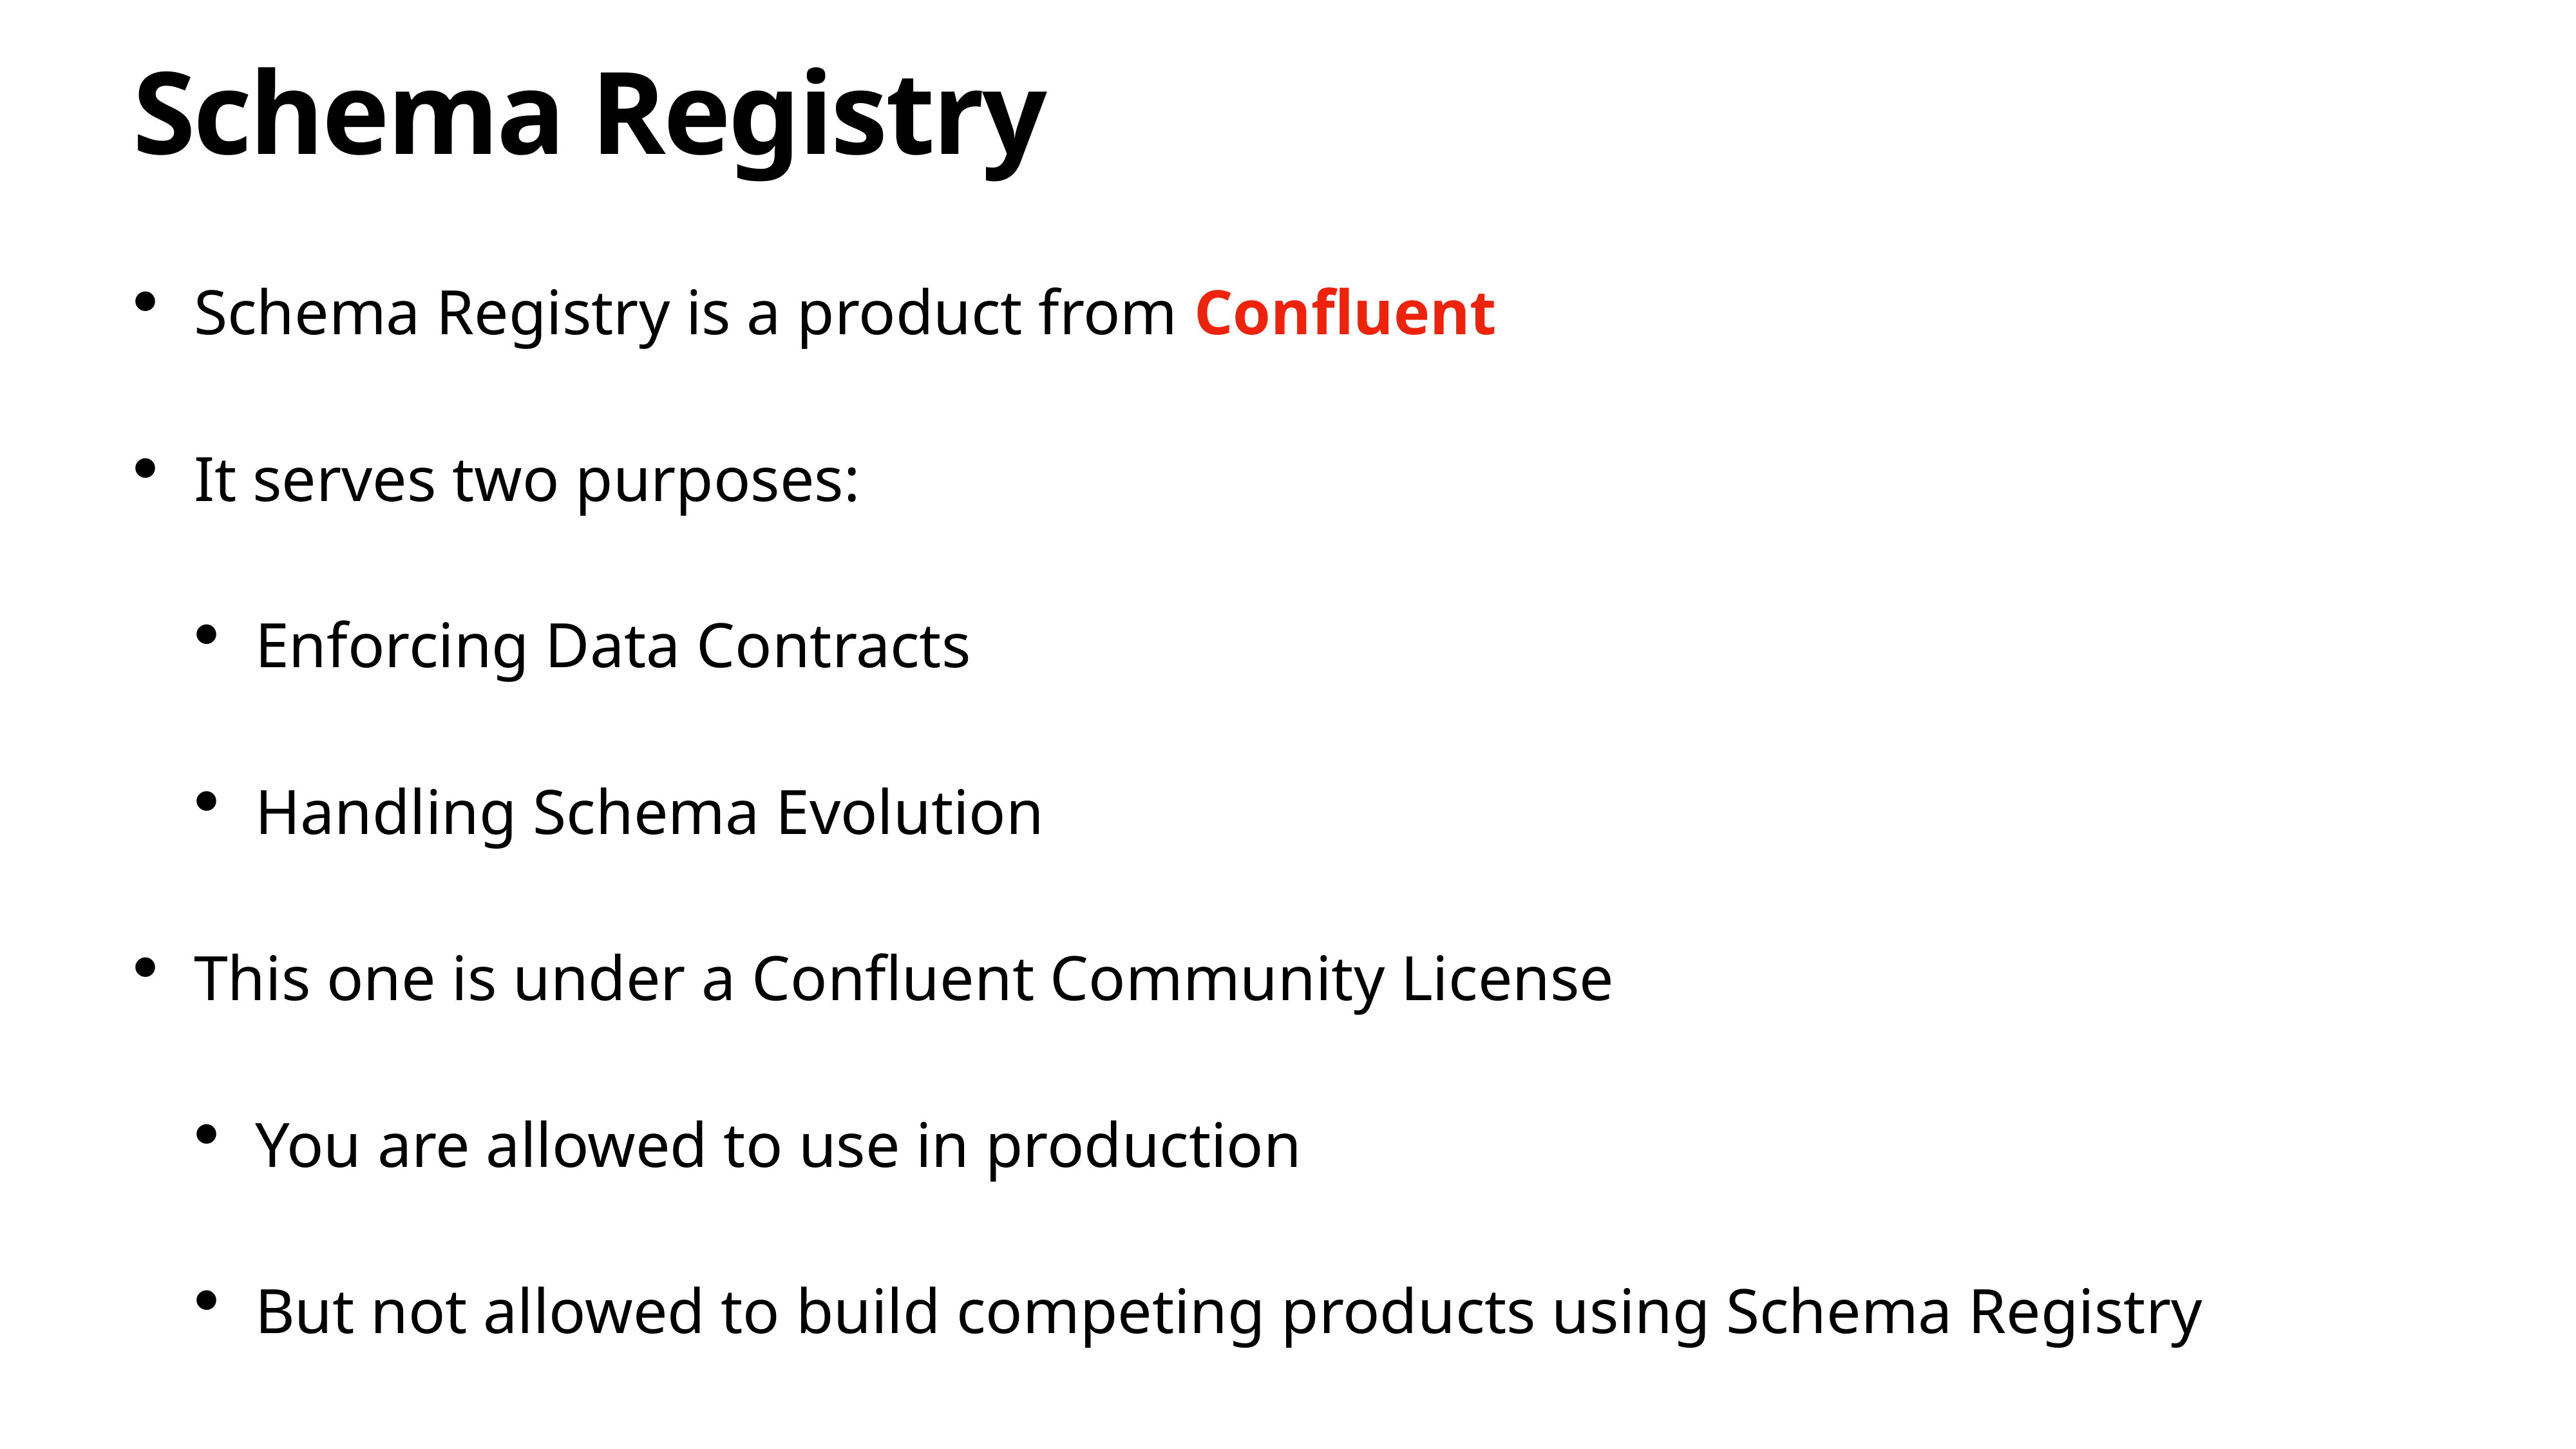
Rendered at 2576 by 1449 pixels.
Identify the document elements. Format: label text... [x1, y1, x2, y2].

title Schema Registry [127, 61, 2449, 213]
list Schema Registry is a product from Confluent It serves two purposes: Enforcing Data Contracts Handling Schema Evolution This one is under a Confluent Community License You are allowed to use in production But not allowed to build competing products using Schema Registry [127, 231, 2449, 1321]
